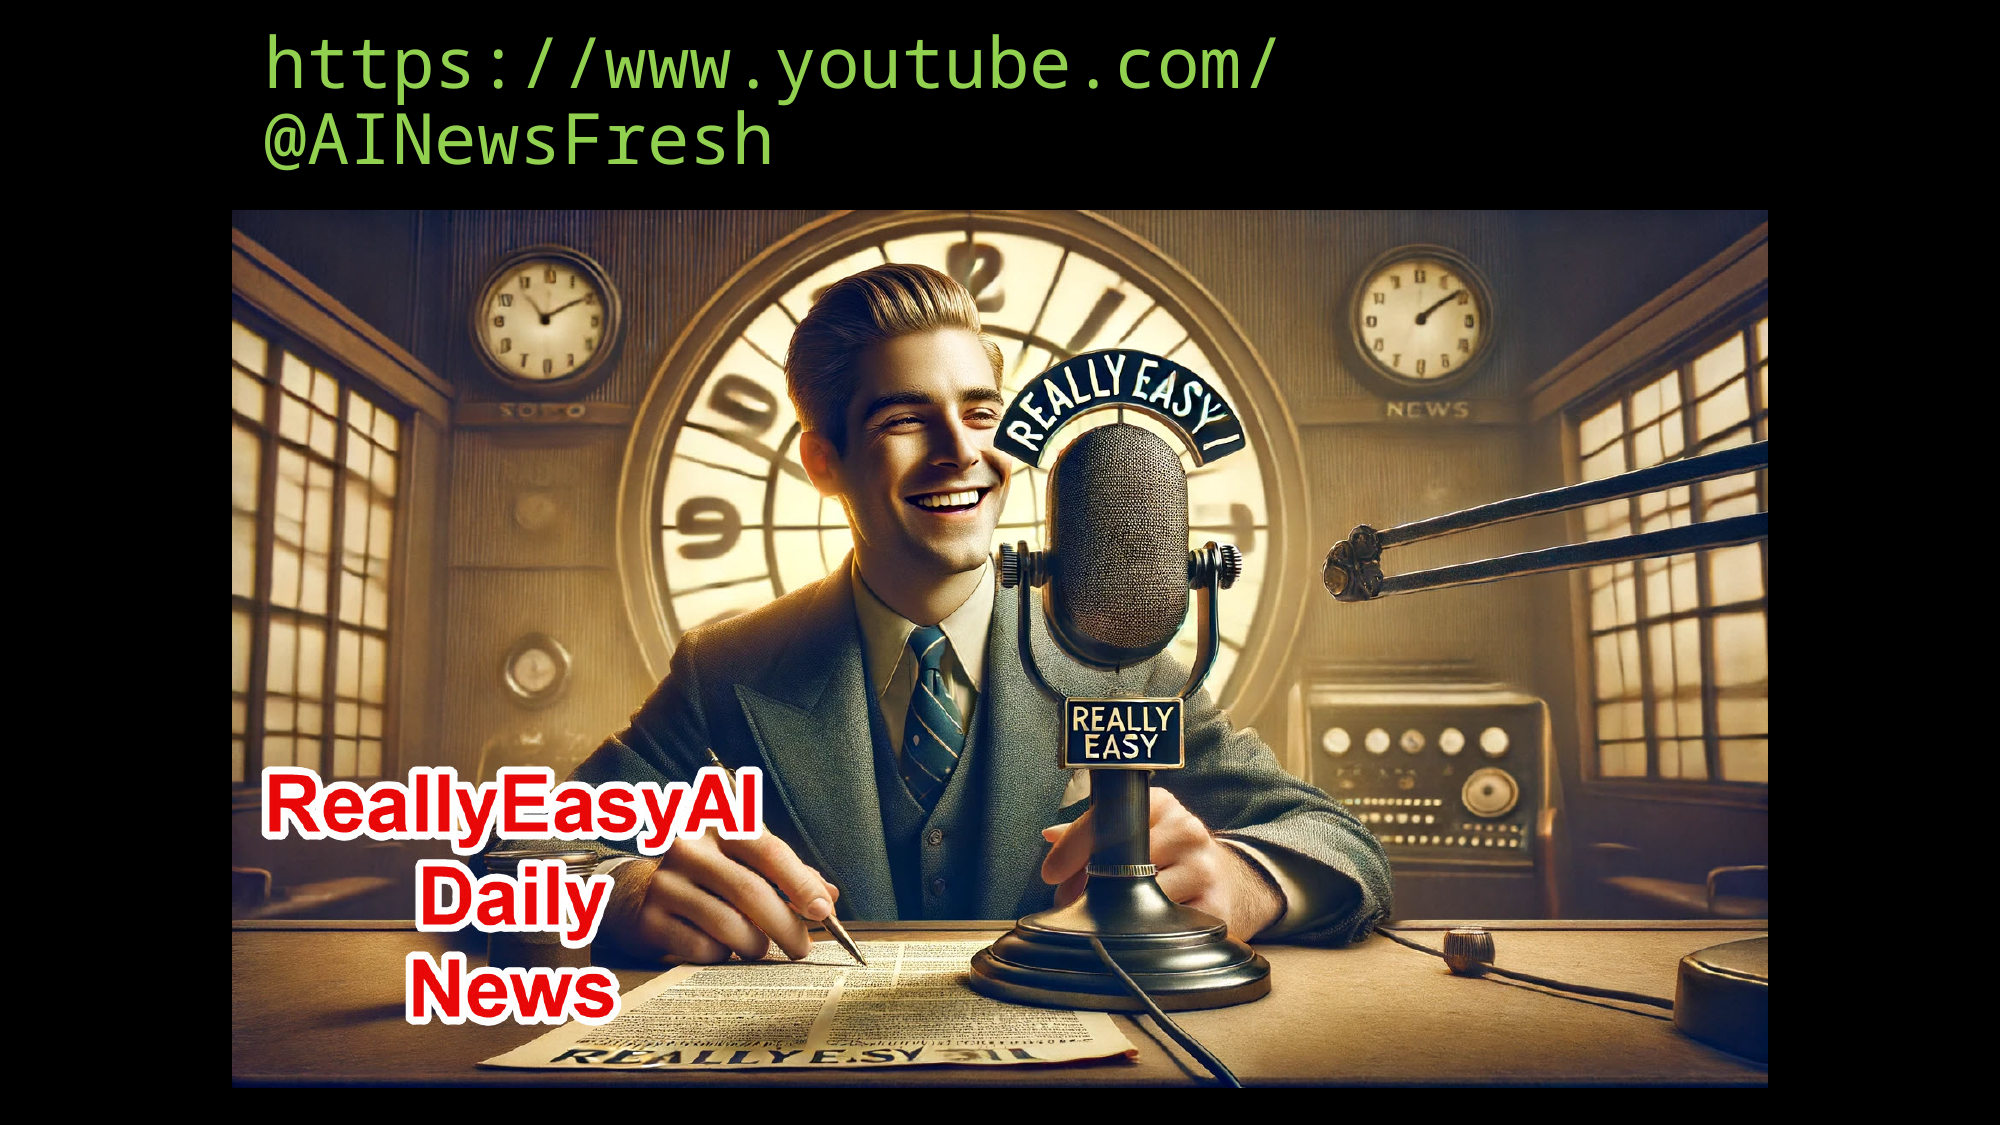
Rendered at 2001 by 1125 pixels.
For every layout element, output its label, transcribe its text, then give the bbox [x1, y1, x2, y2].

picture [232, 210, 1768, 1088]
title https://www.youtube.com/@AINewsFresh [249, 75, 1750, 188]
